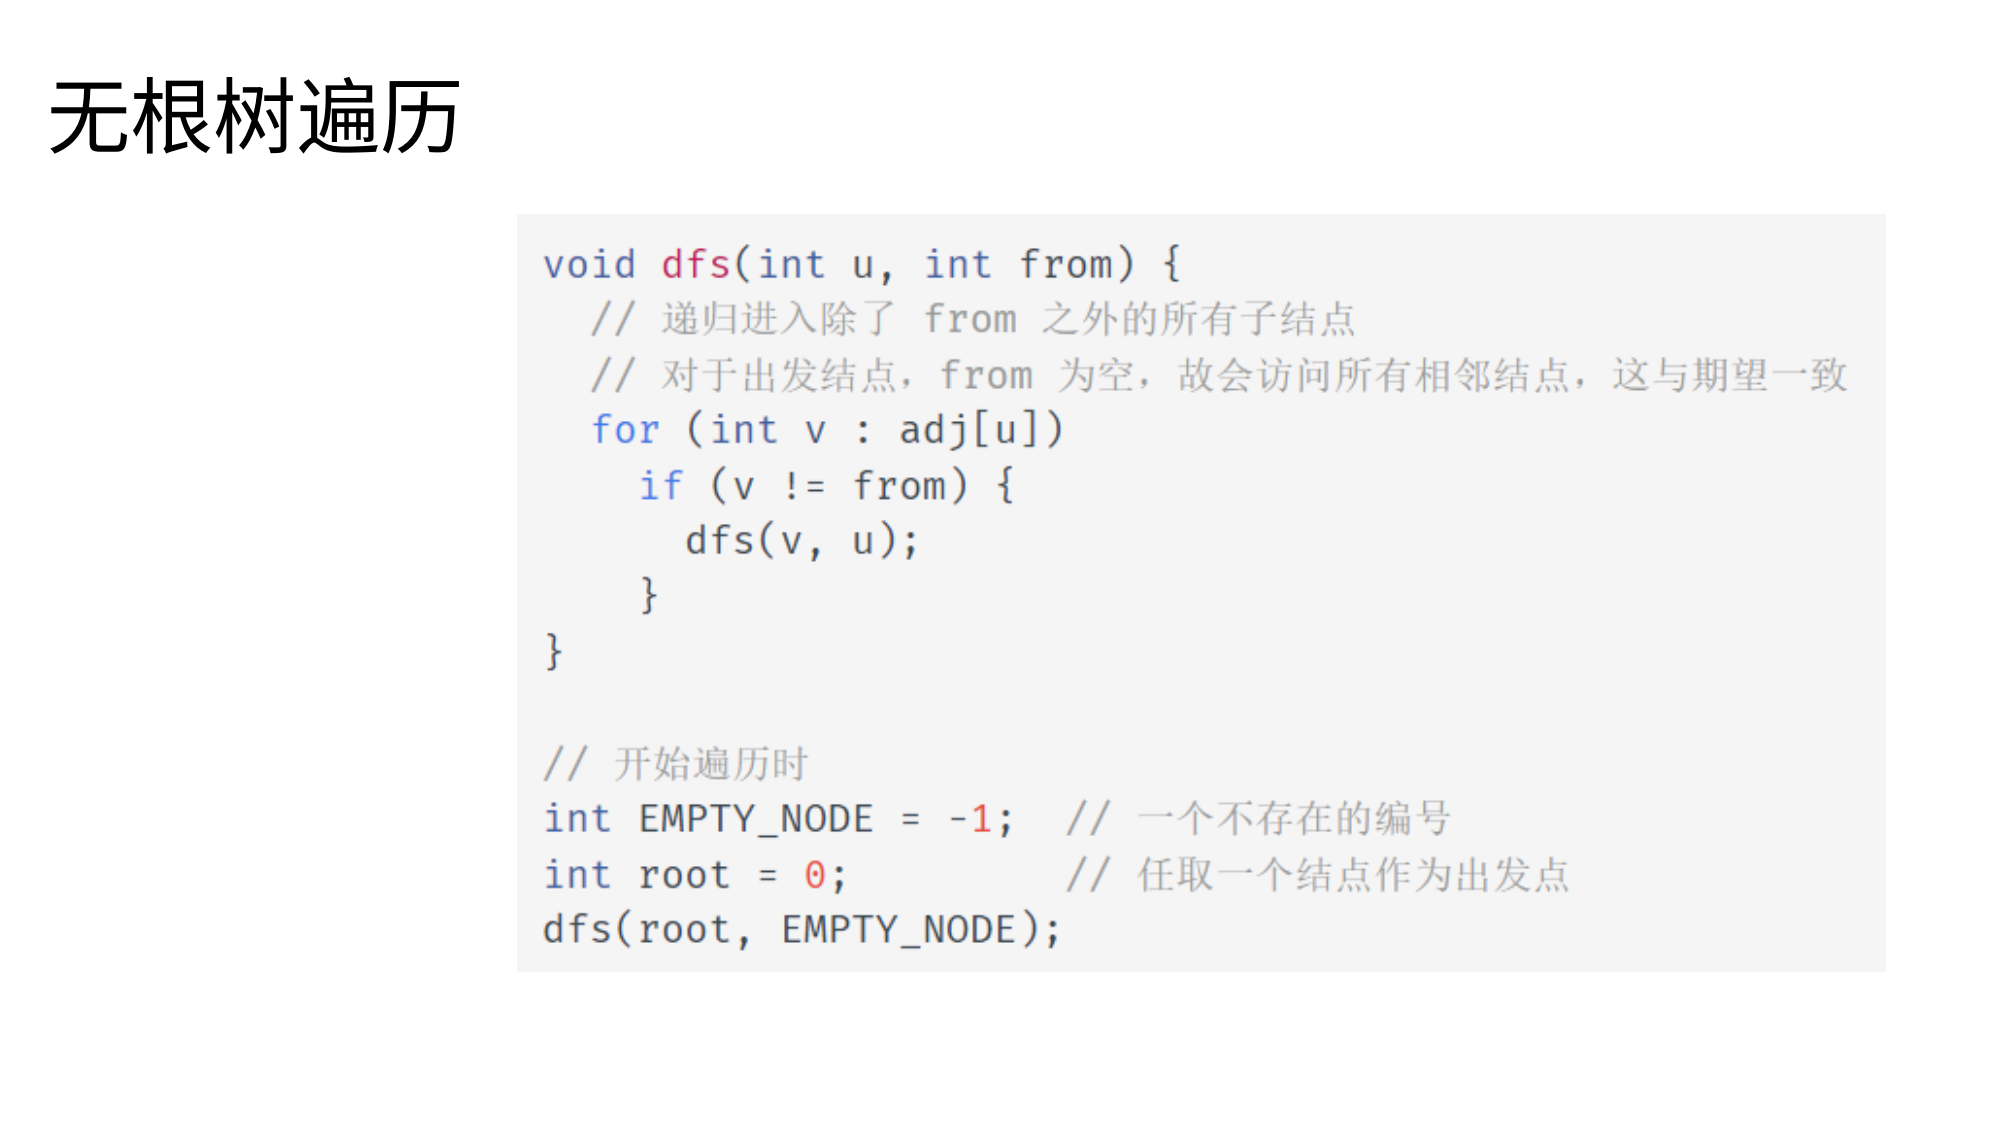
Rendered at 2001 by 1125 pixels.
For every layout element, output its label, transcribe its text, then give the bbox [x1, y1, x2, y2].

text_box 无根树遍历 [32, 56, 479, 172]
picture [517, 214, 1886, 972]
